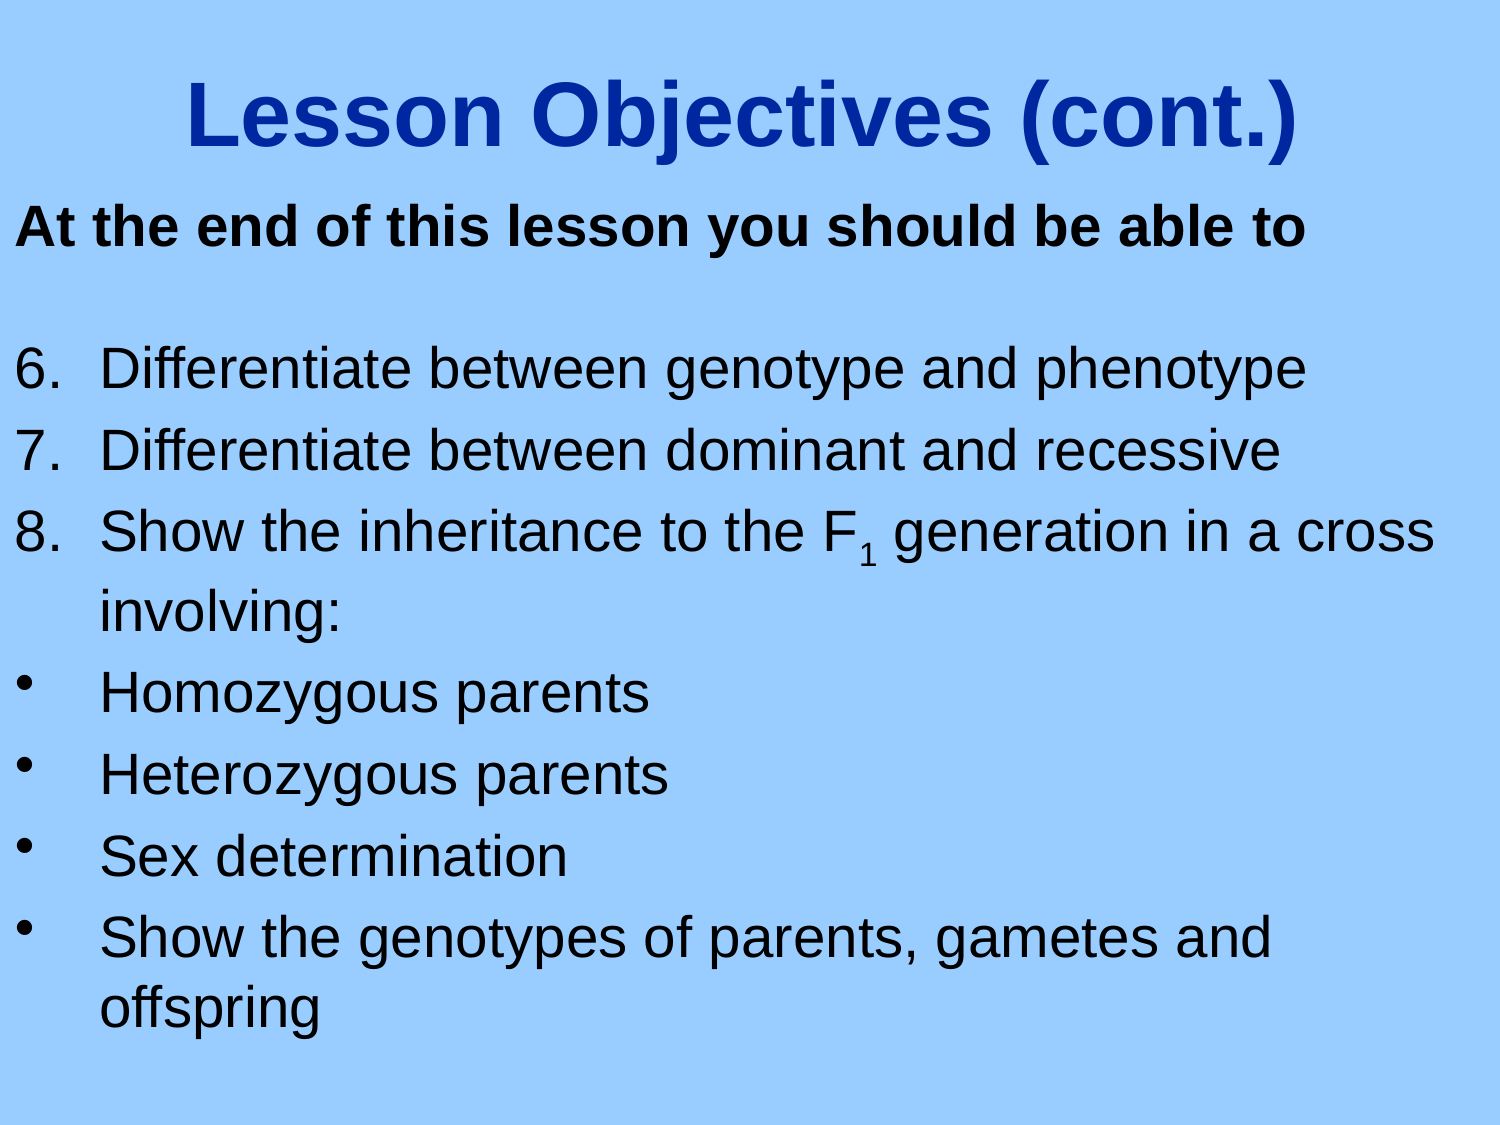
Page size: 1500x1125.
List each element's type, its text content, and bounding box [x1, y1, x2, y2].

list At the end of this lesson you should be able to Differentiate between genotype and phenotype Differentiate between dominant and recessive Show the inheritance to the F1 generation in a cross involving: Homozygous parents Heterozygous parents Sex determination Show the genotypes of parents, gametes and offspring [0, 172, 1500, 1059]
title Lesson Objectives (cont.) [105, 35, 1381, 185]
